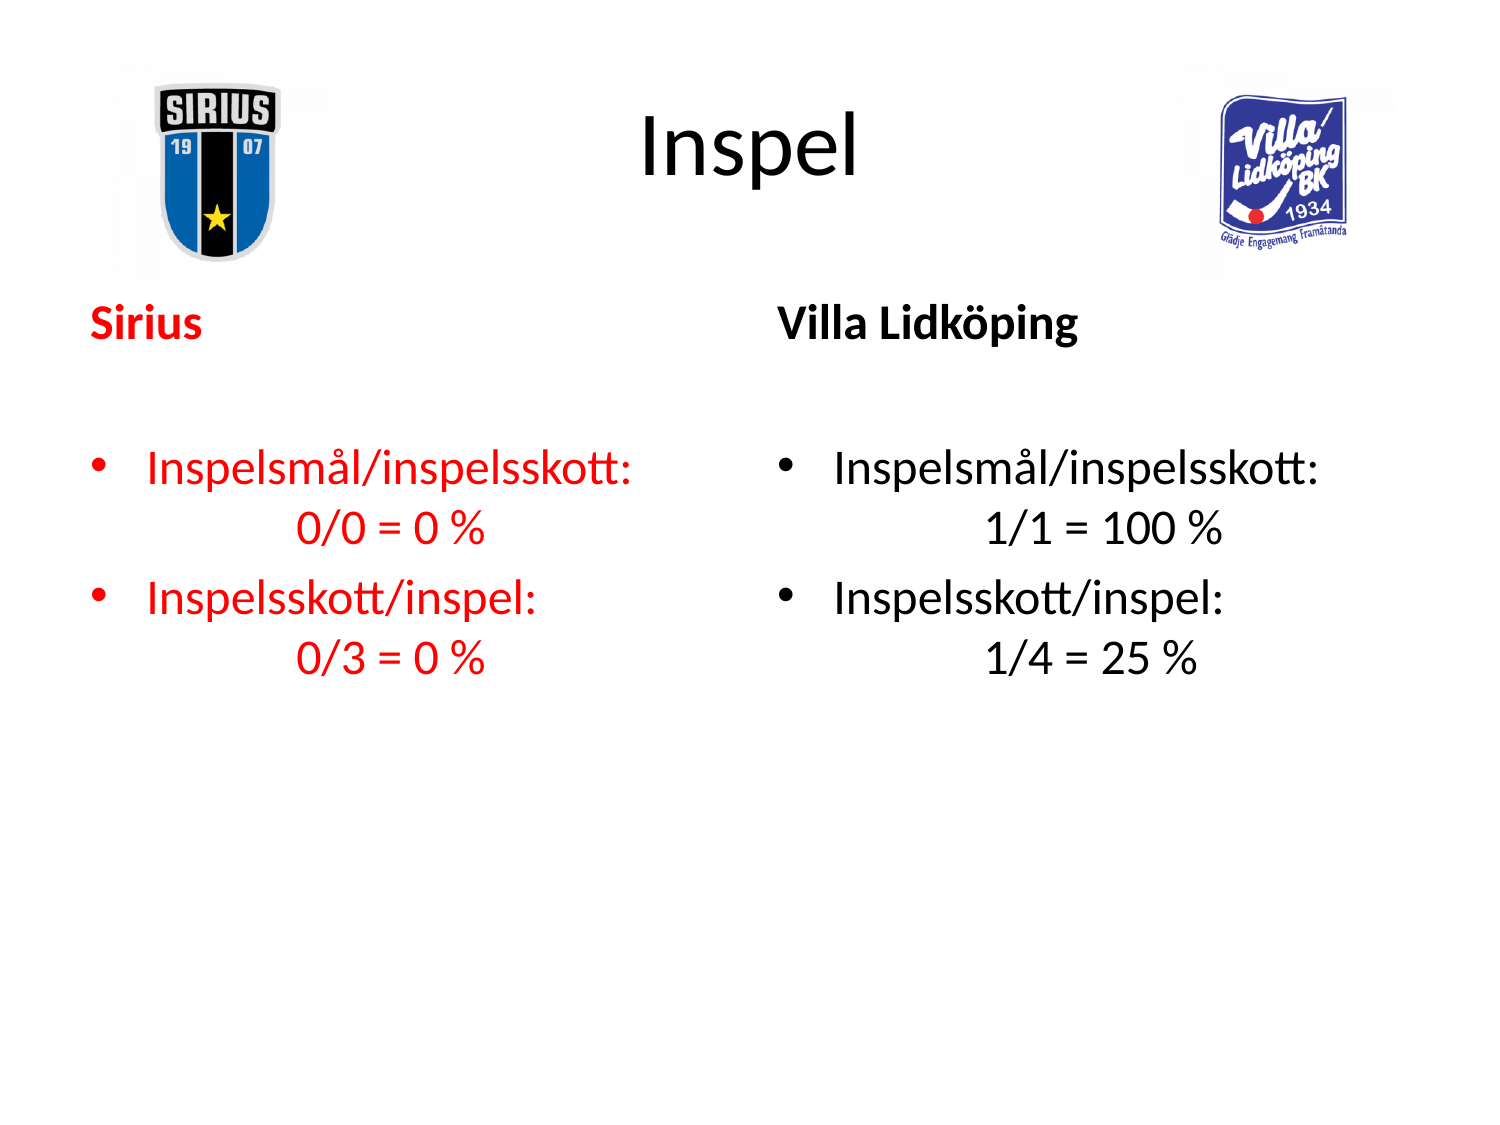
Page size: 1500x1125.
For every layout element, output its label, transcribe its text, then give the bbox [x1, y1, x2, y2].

list Inspelsmål/inspelsskott: 0/0 = 0 % Inspelsskott/inspel: 0/3 = 0 % [75, 356, 738, 1005]
picture [104, 59, 331, 286]
list Villa Lidköping [761, 251, 1425, 356]
list Inspelsmål/inspelsskott: 1/1 = 100 % Inspelsskott/inspel: 1/4 = 25 % [761, 356, 1425, 1005]
picture [1169, 59, 1396, 286]
title Inspel [75, 45, 1425, 233]
list Sirius [75, 251, 738, 356]
